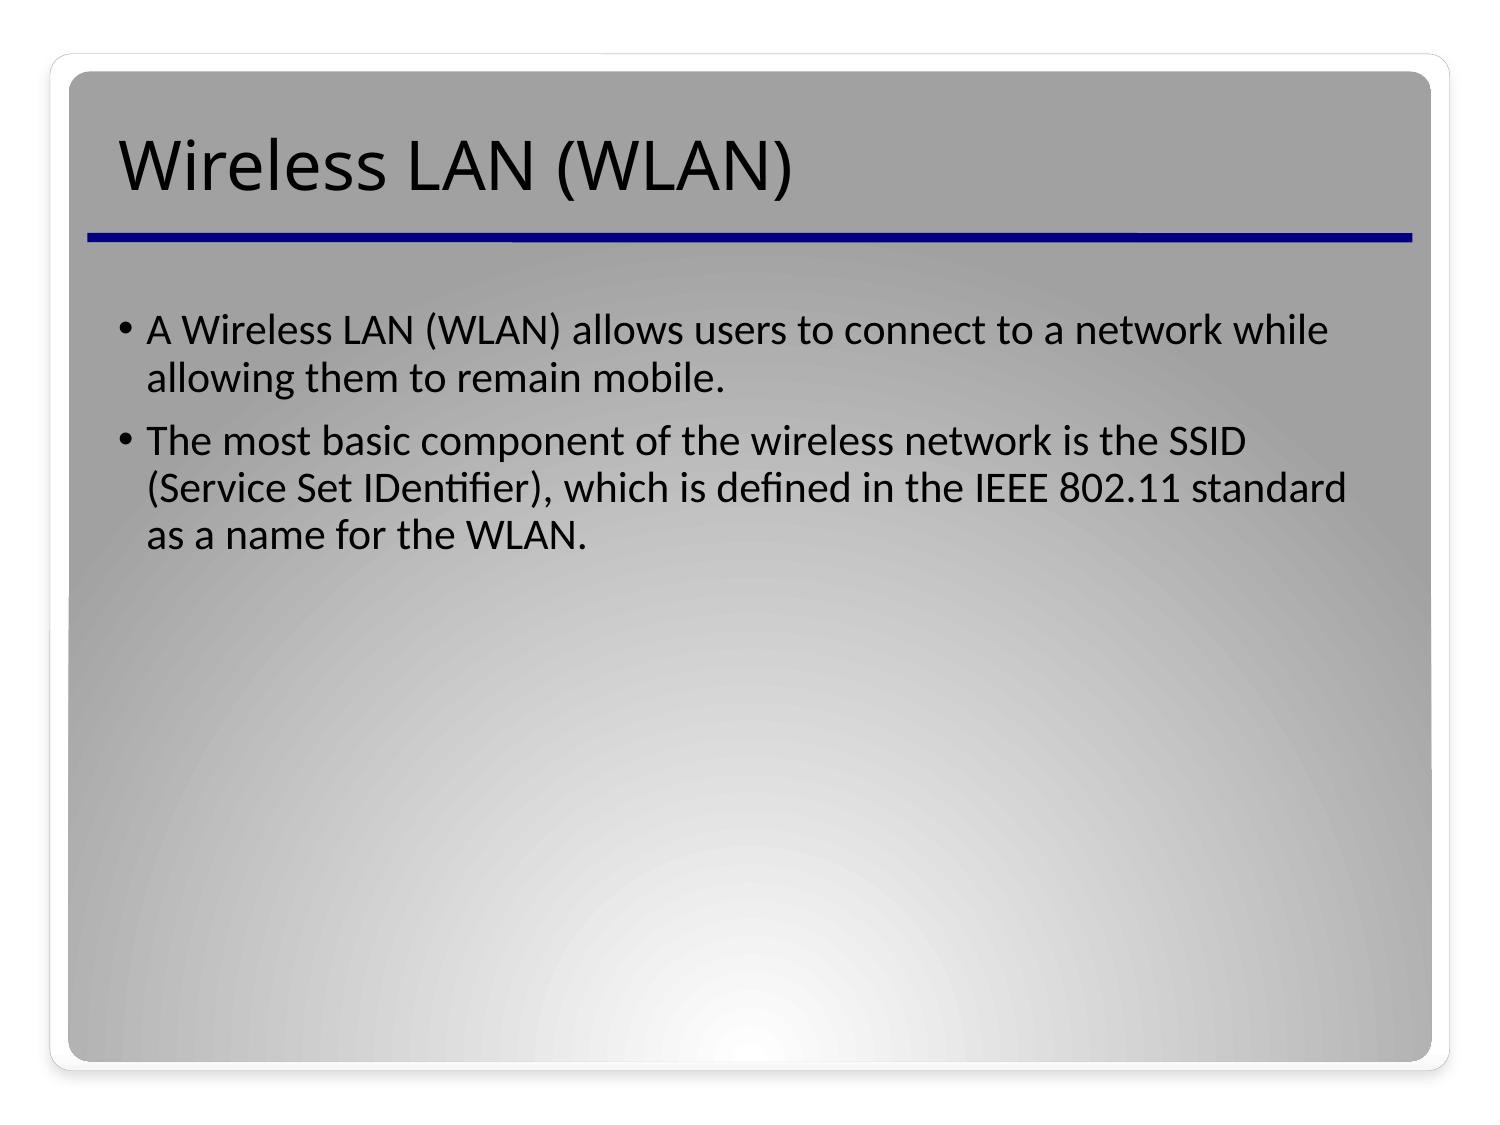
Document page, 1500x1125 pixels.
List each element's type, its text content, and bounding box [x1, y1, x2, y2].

title Wireless LAN (WLAN) [103, 59, 1397, 278]
list A Wireless LAN (WLAN) allows users to connect to a network while allowing them to remain mobile. The most basic component of the wireless network is the SSID (Service Set IDentifier), which is defined in the IEEE 802.11 standard as a name for the WLAN. [103, 299, 1397, 1014]
